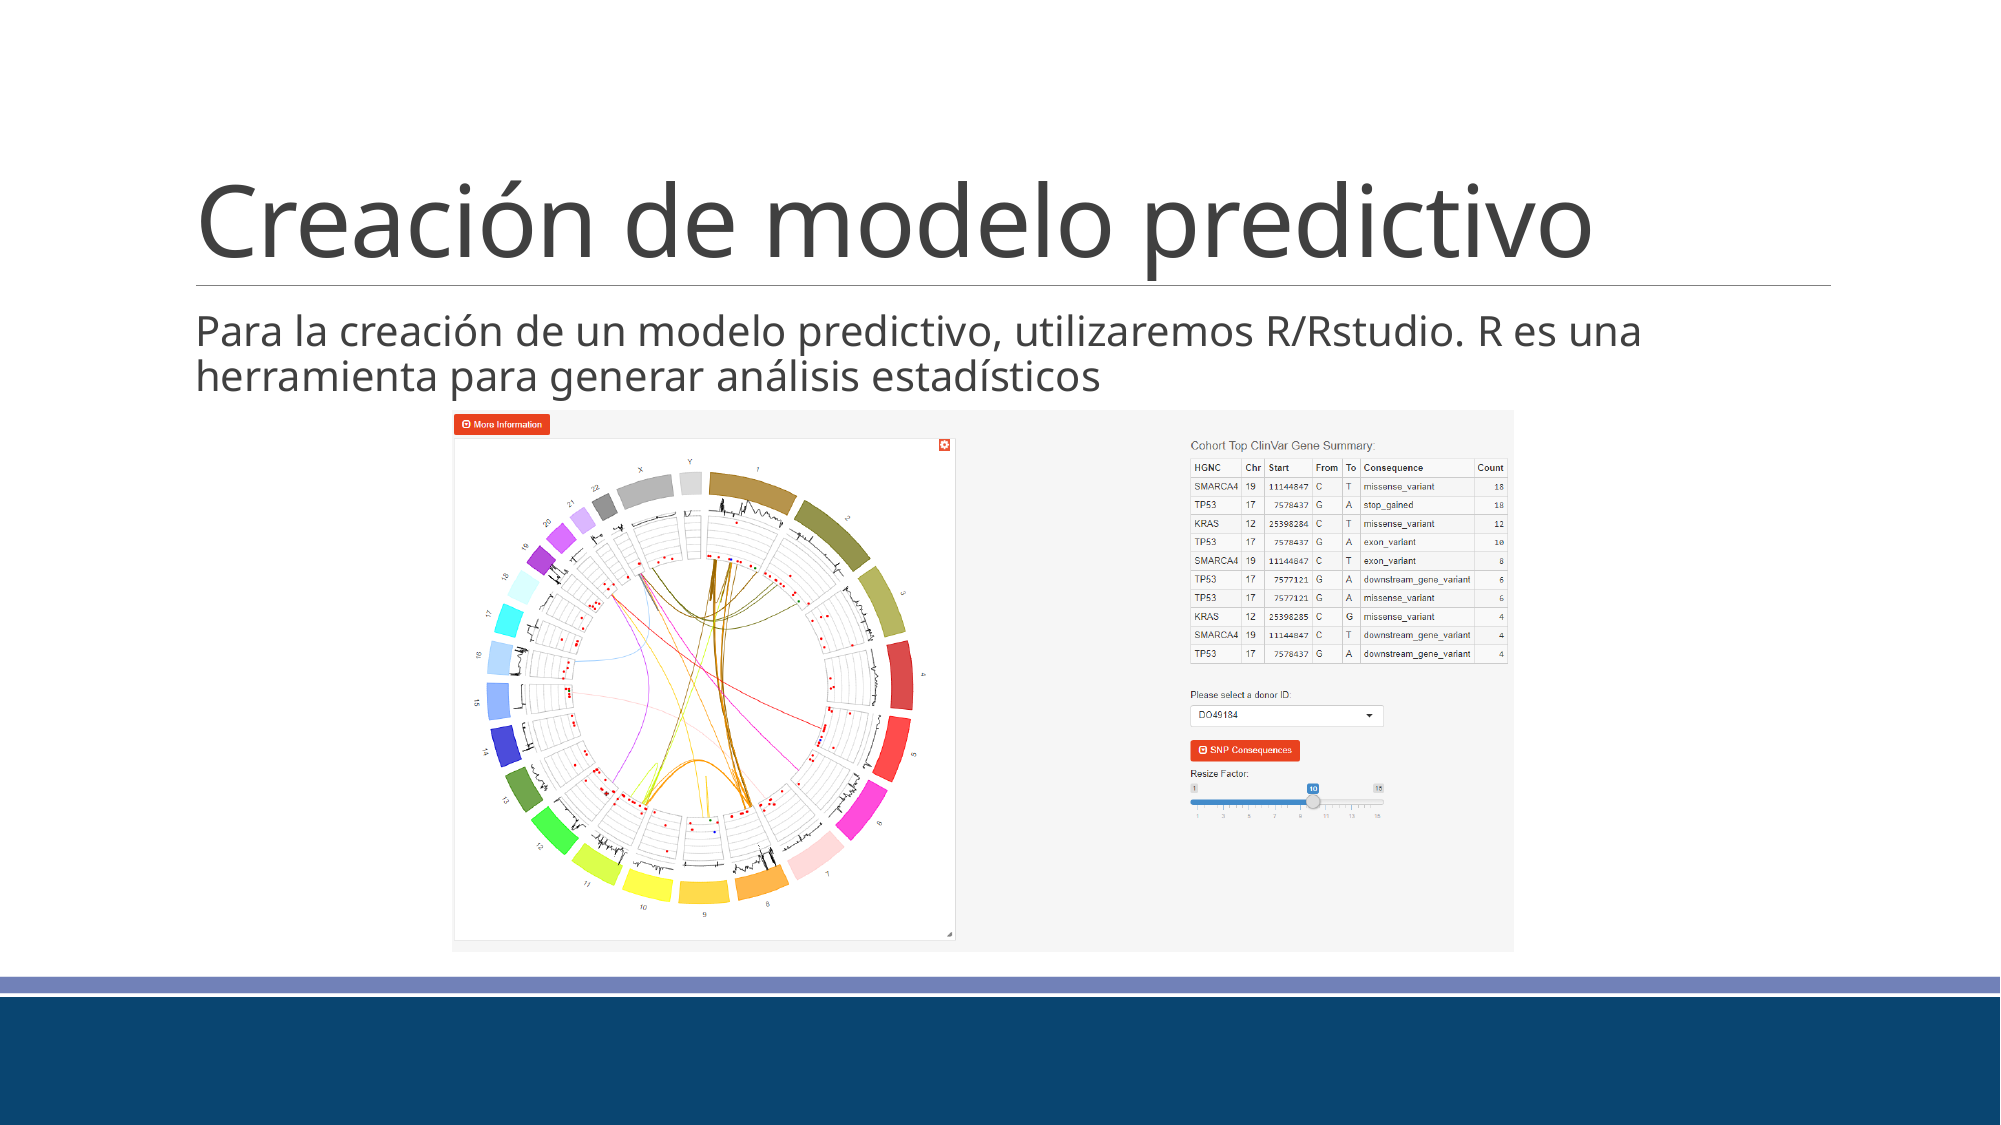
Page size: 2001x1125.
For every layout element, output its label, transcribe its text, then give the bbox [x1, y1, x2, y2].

title Creación de modelo predictivo [180, 47, 1830, 285]
picture [452, 409, 1514, 953]
list Para la creación de un modelo predictivo, utilizaremos R/Rstudio. R es una herramienta para generar análisis estadísticos [180, 302, 1830, 411]
